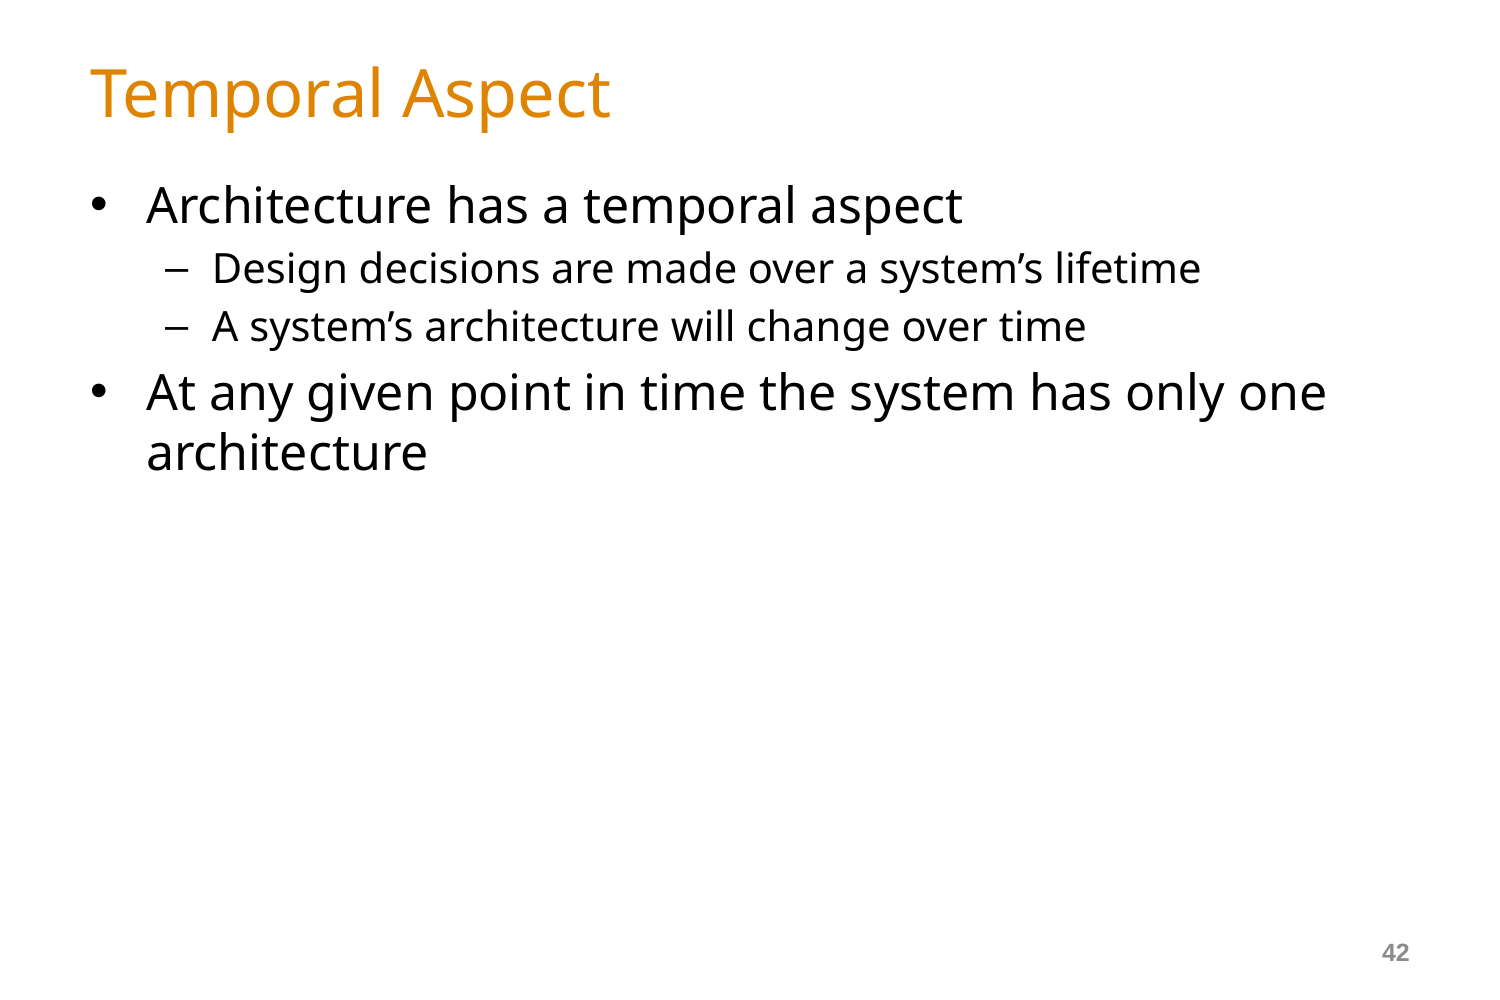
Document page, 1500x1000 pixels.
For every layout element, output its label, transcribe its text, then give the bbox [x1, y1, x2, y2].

list Architecture has a temporal aspect Design decisions are made over a system’s lifetime A system’s architecture will change over time At any given point in time the system has only one architecture [75, 165, 1425, 894]
title Temporal Aspect [75, 40, 1425, 142]
slide_number 42 [1074, 926, 1425, 981]
